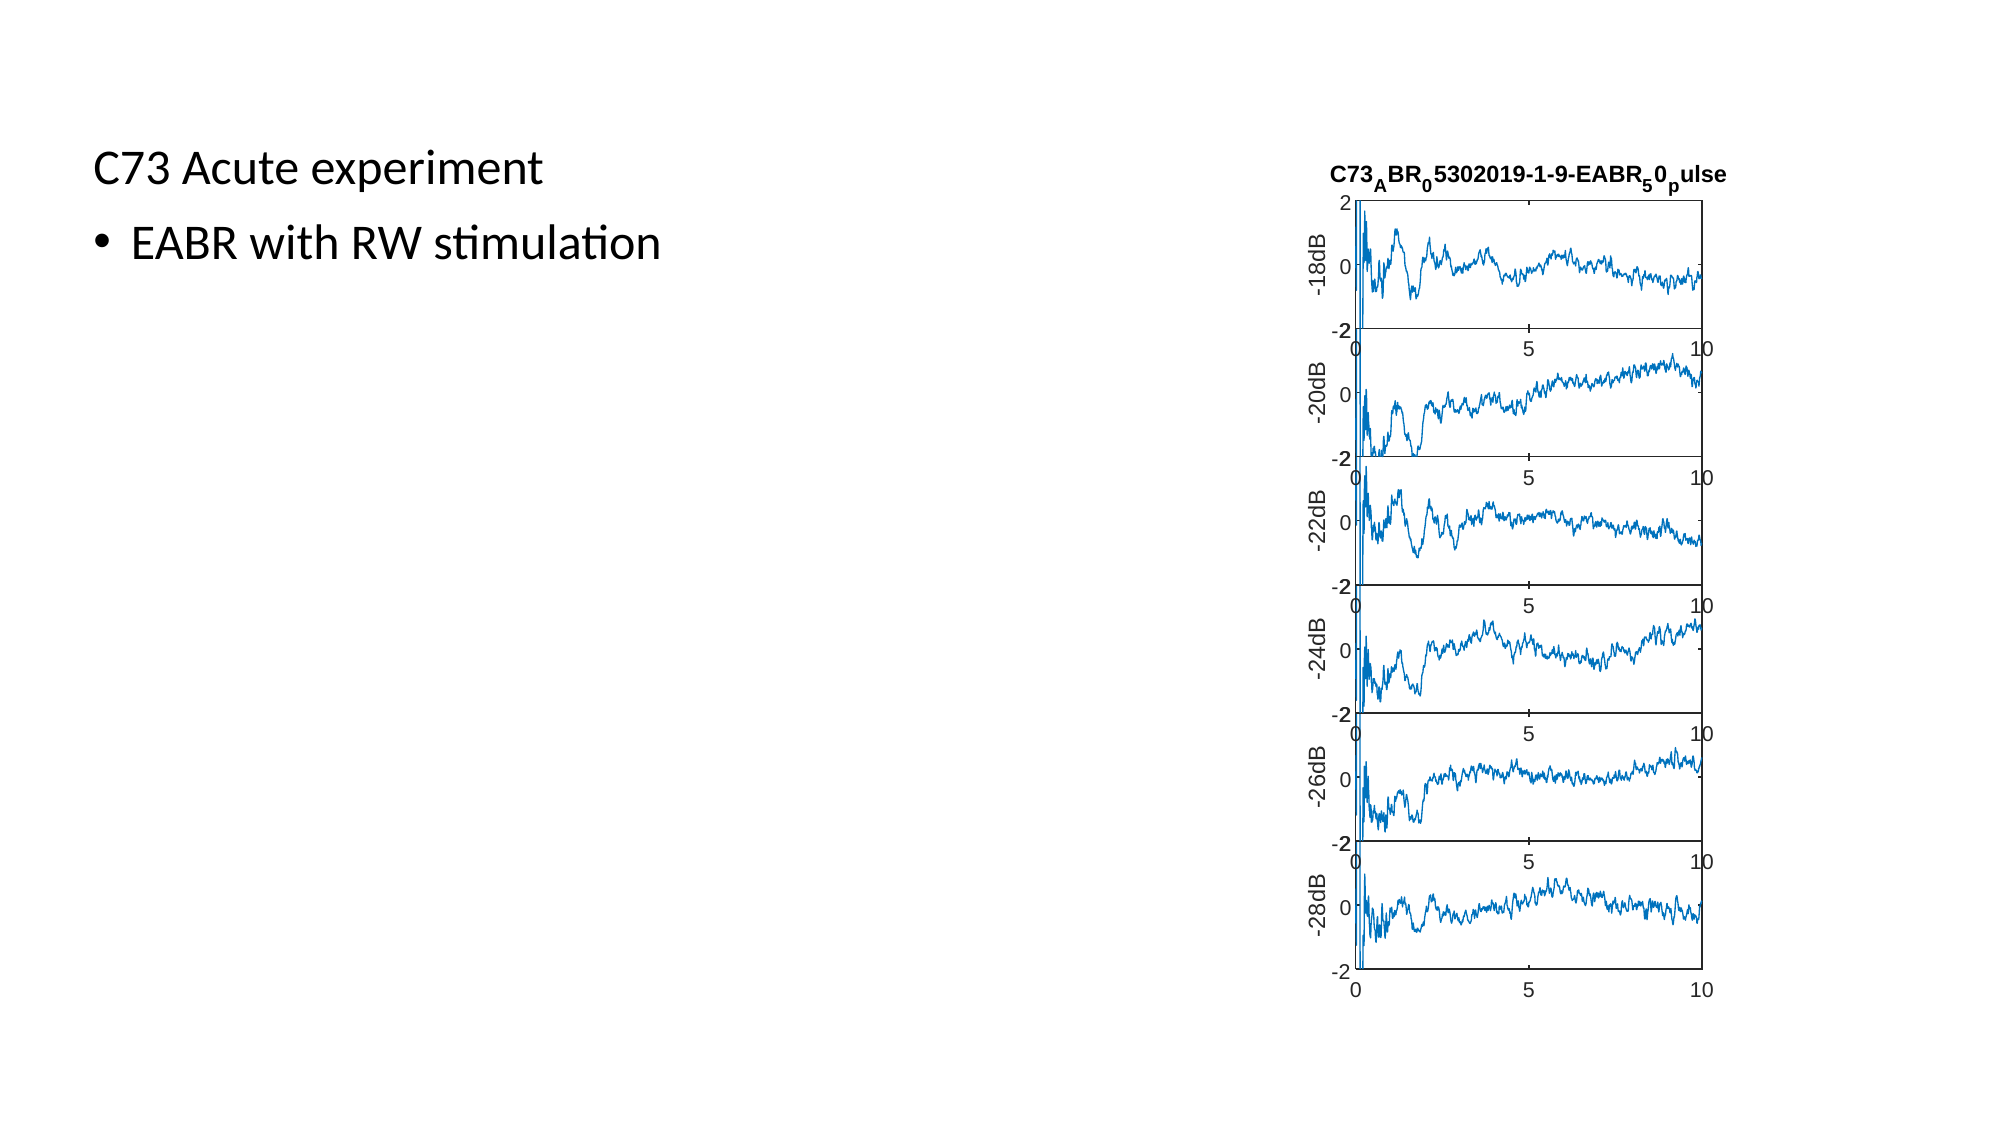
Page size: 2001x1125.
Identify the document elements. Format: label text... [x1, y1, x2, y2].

text_box C73 Acute experiment EABR with RW stimulation [78, 133, 966, 1035]
picture [1183, 104, 1759, 1064]
